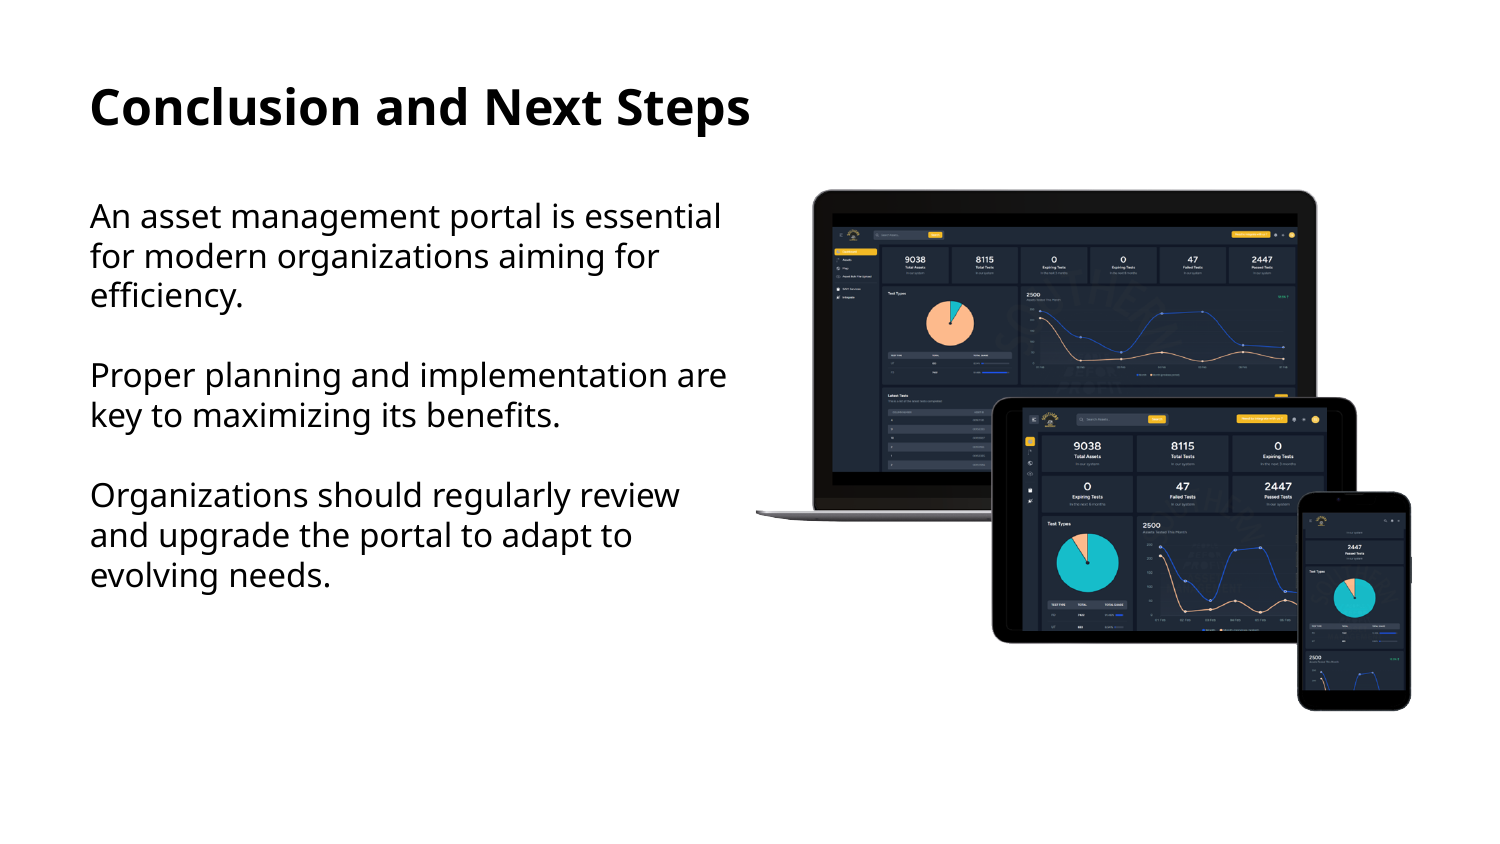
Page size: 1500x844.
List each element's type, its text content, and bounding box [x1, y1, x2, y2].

text_box An asset management portal is essential for modern organizations aiming for efficiency. Proper planning and implementation are key to maximizing its benefits. Organizations should regularly review and upgrade the portal to adapt to evolving needs. [74, 187, 749, 713]
text_box Conclusion and Next Steps [74, 37, 1425, 173]
picture [749, 187, 1425, 713]
